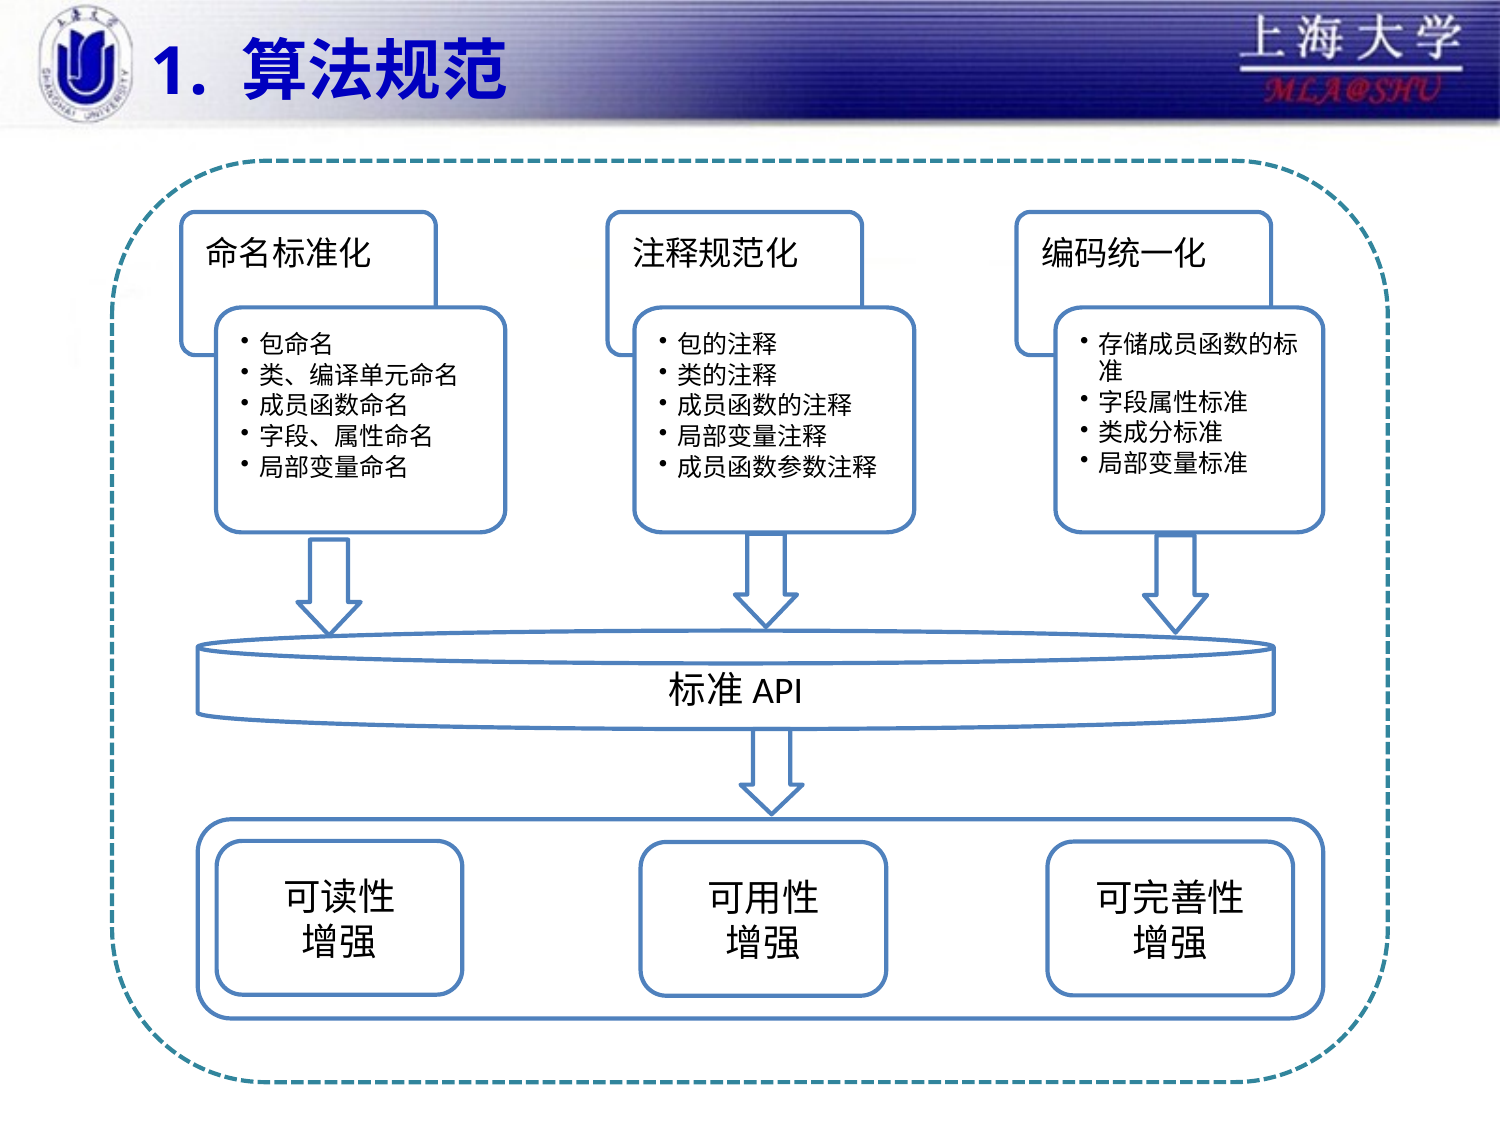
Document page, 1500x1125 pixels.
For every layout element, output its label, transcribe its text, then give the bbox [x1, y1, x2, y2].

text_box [111, 160, 1389, 1083]
title 1. 算法规范 [135, 2, 1486, 133]
picture [0, 0, 1500, 1125]
